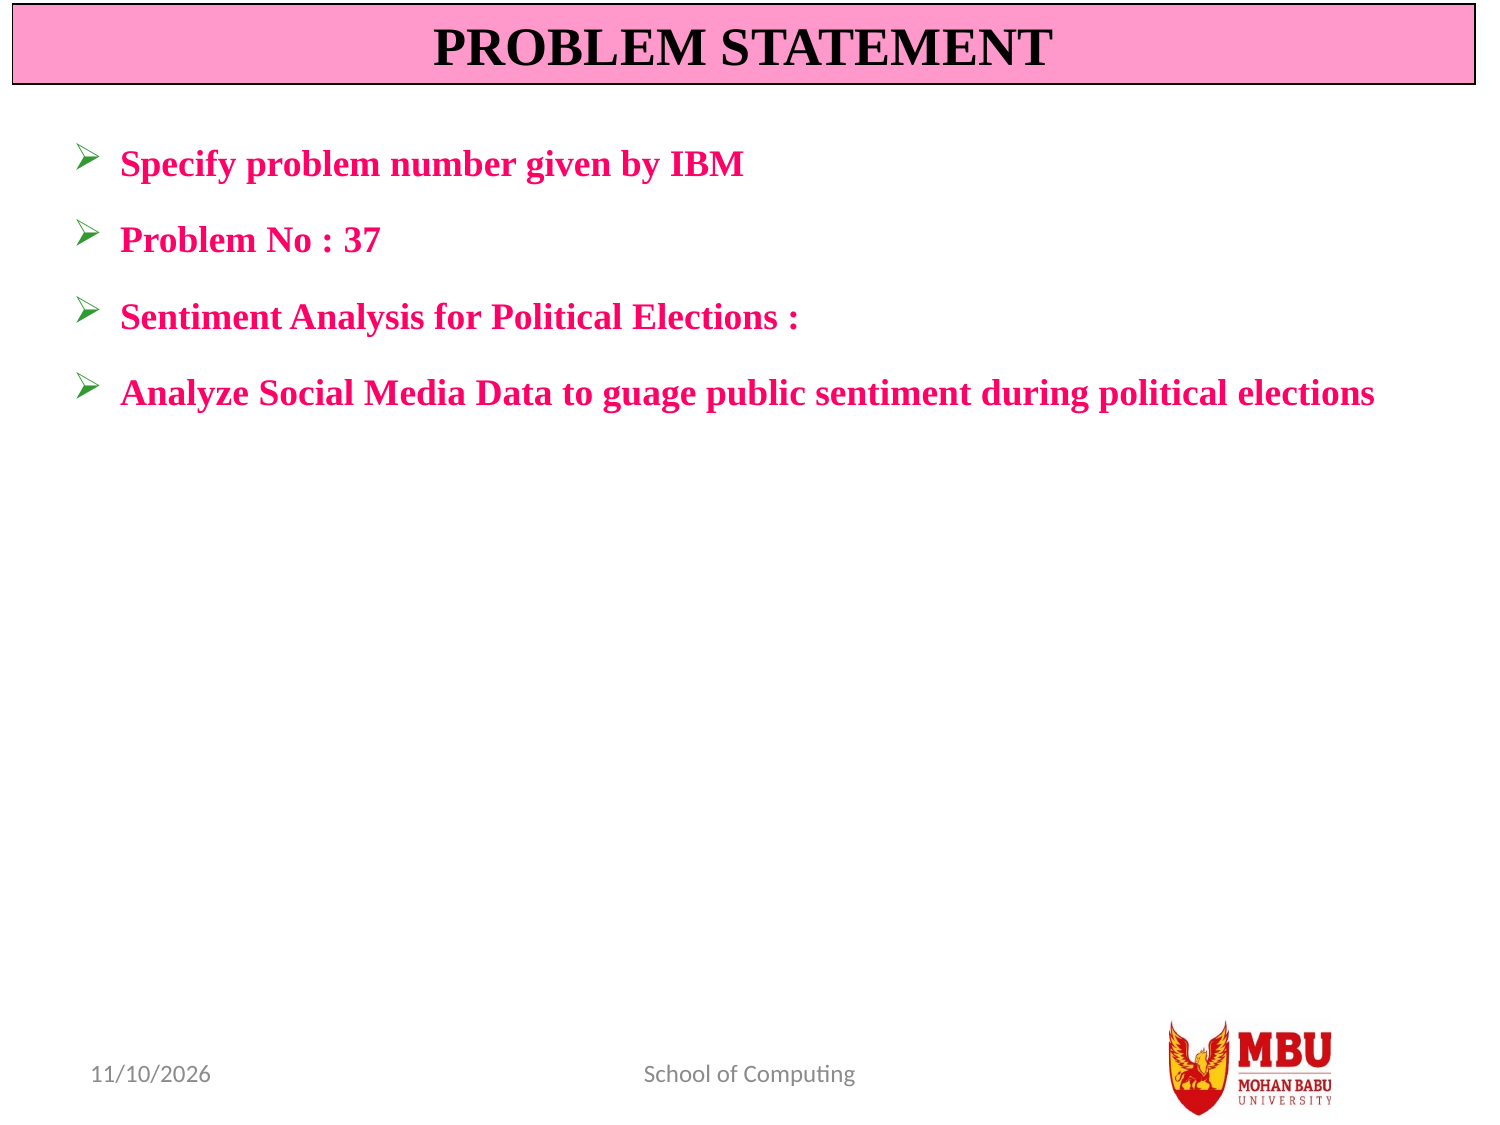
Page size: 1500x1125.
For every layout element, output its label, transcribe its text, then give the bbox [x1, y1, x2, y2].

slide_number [75, 1042, 425, 1103]
text_box PROBLEM STATEMENT [12, 4, 1475, 84]
text_box Specify problem number given by IBM Problem No : 37 Sentiment Analysis for Political Elections : Analyze Social Media Data to guage public sentiment during political elections [56, 109, 1444, 475]
footer School of Computing [512, 1042, 988, 1103]
picture [1168, 1018, 1332, 1119]
